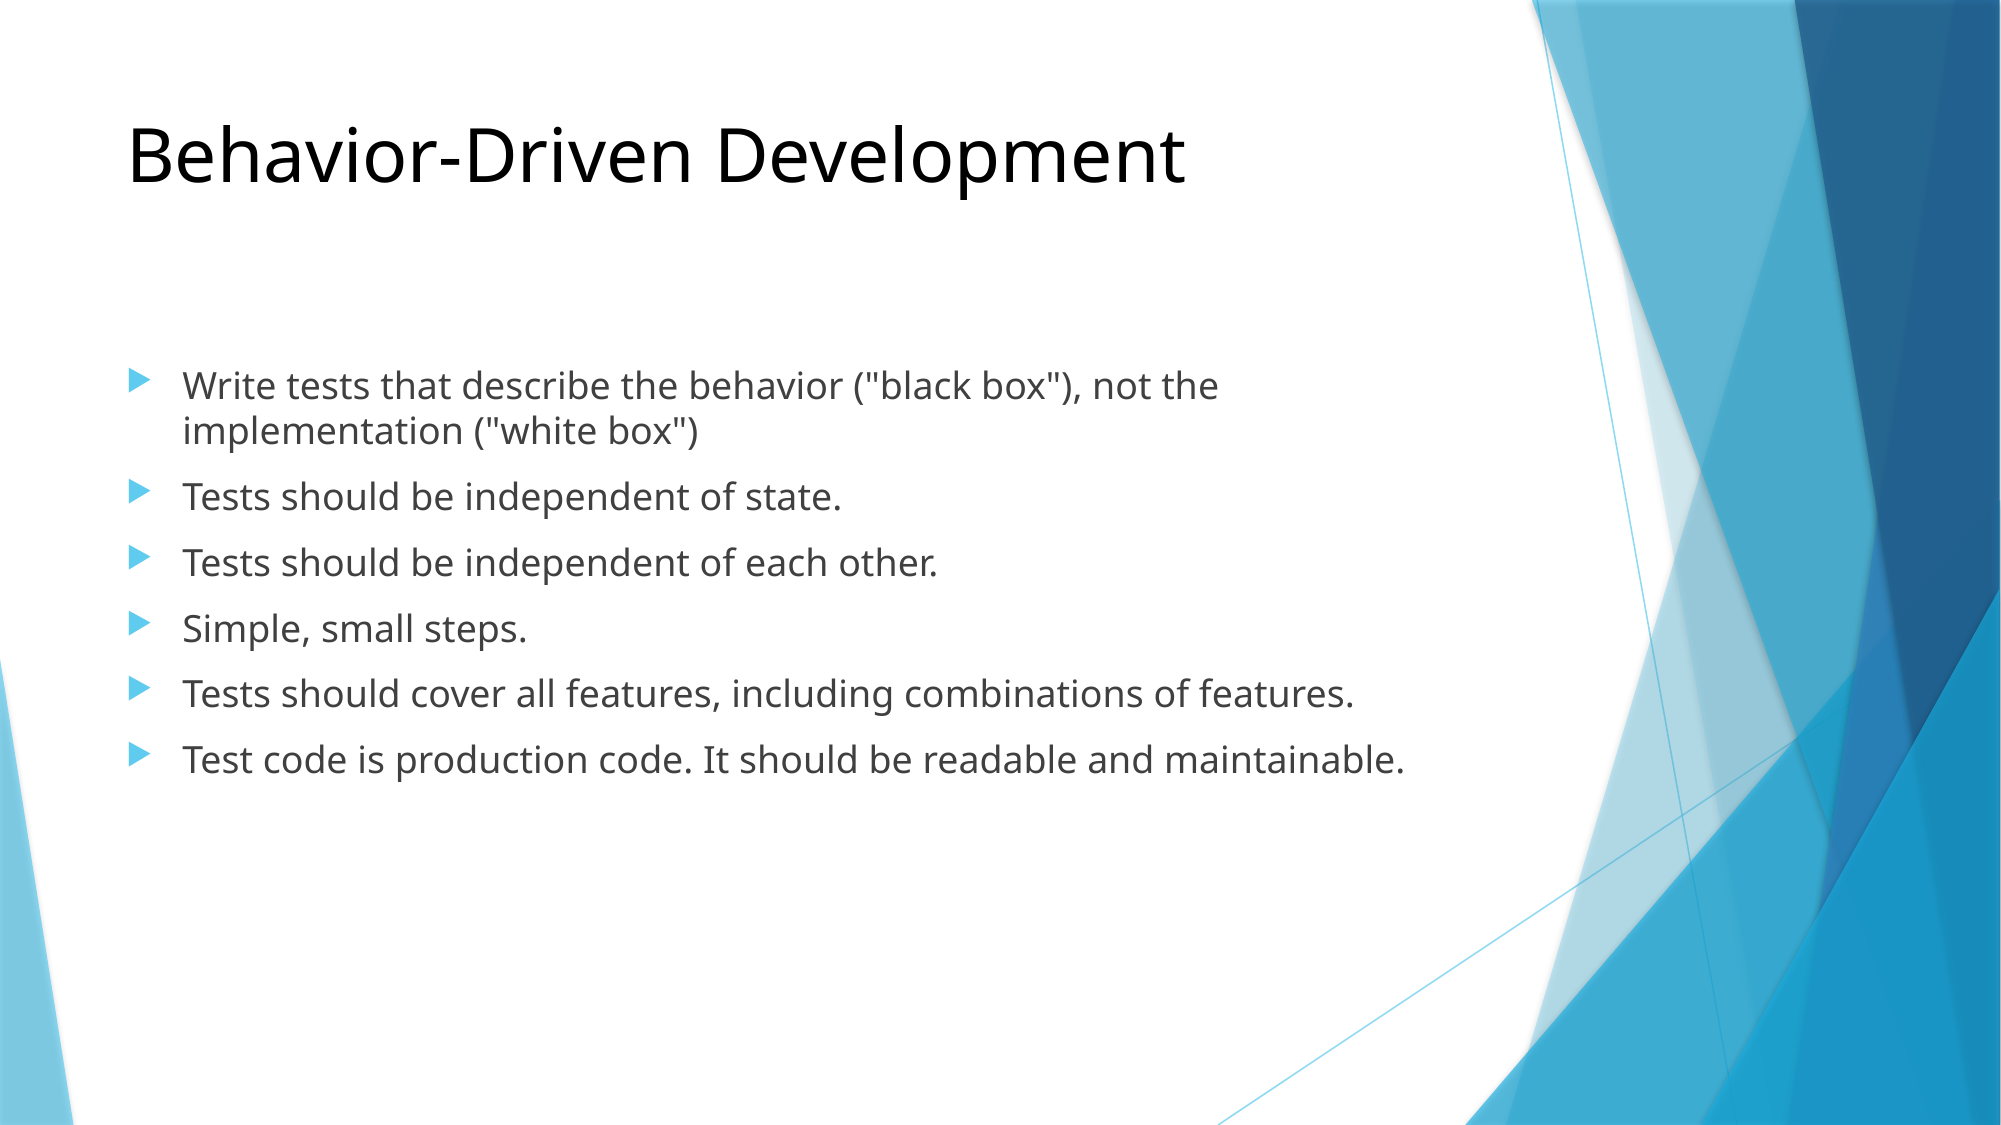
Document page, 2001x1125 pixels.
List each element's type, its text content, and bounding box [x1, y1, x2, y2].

title Behavior-Driven Development [111, 99, 1522, 317]
list Write tests that describe the behavior ("black box"), not the implementation ("white box") Tests should be independent of state. Tests should be independent of each other. Simple, small steps. Tests should cover all features, including combinations of features. Test code is production code. It should be readable and maintainable. [111, 354, 1522, 992]
